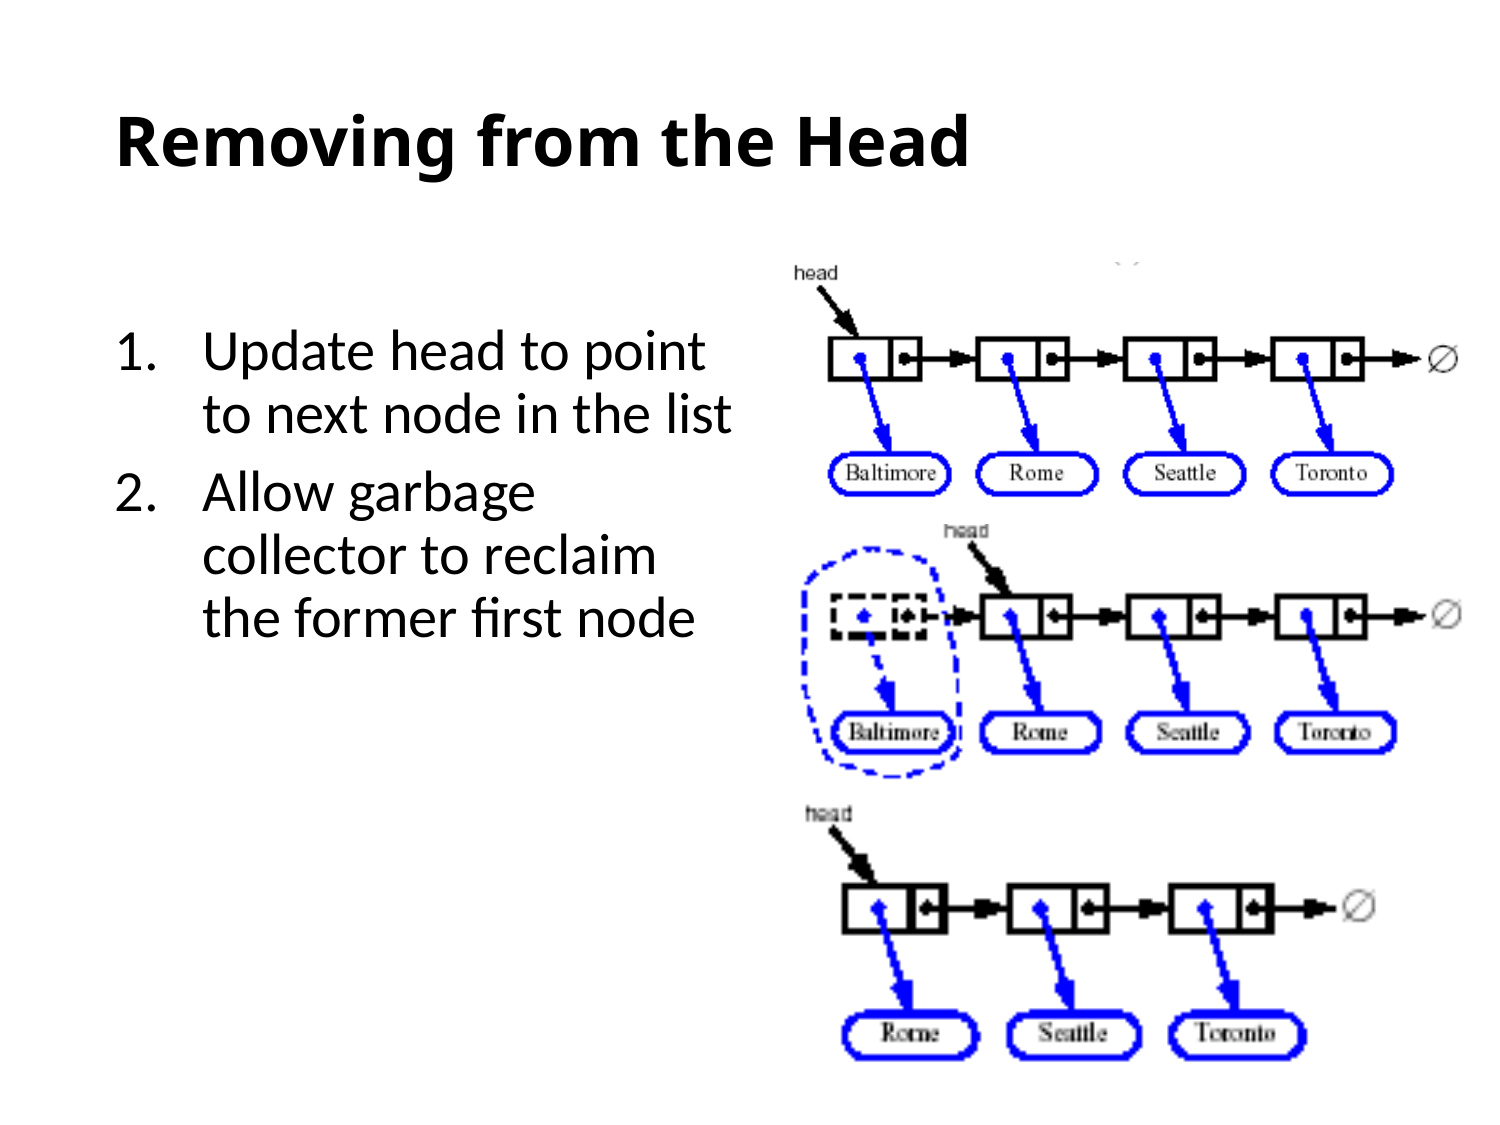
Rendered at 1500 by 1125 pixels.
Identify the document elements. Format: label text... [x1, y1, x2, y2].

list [790, 262, 1500, 508]
title Removing from the Head [99, 50, 1375, 238]
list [762, 774, 1431, 1075]
list Update head to point to next node in the list Allow garbage collector to reclaim the former first node [99, 312, 763, 988]
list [782, 524, 1500, 788]
